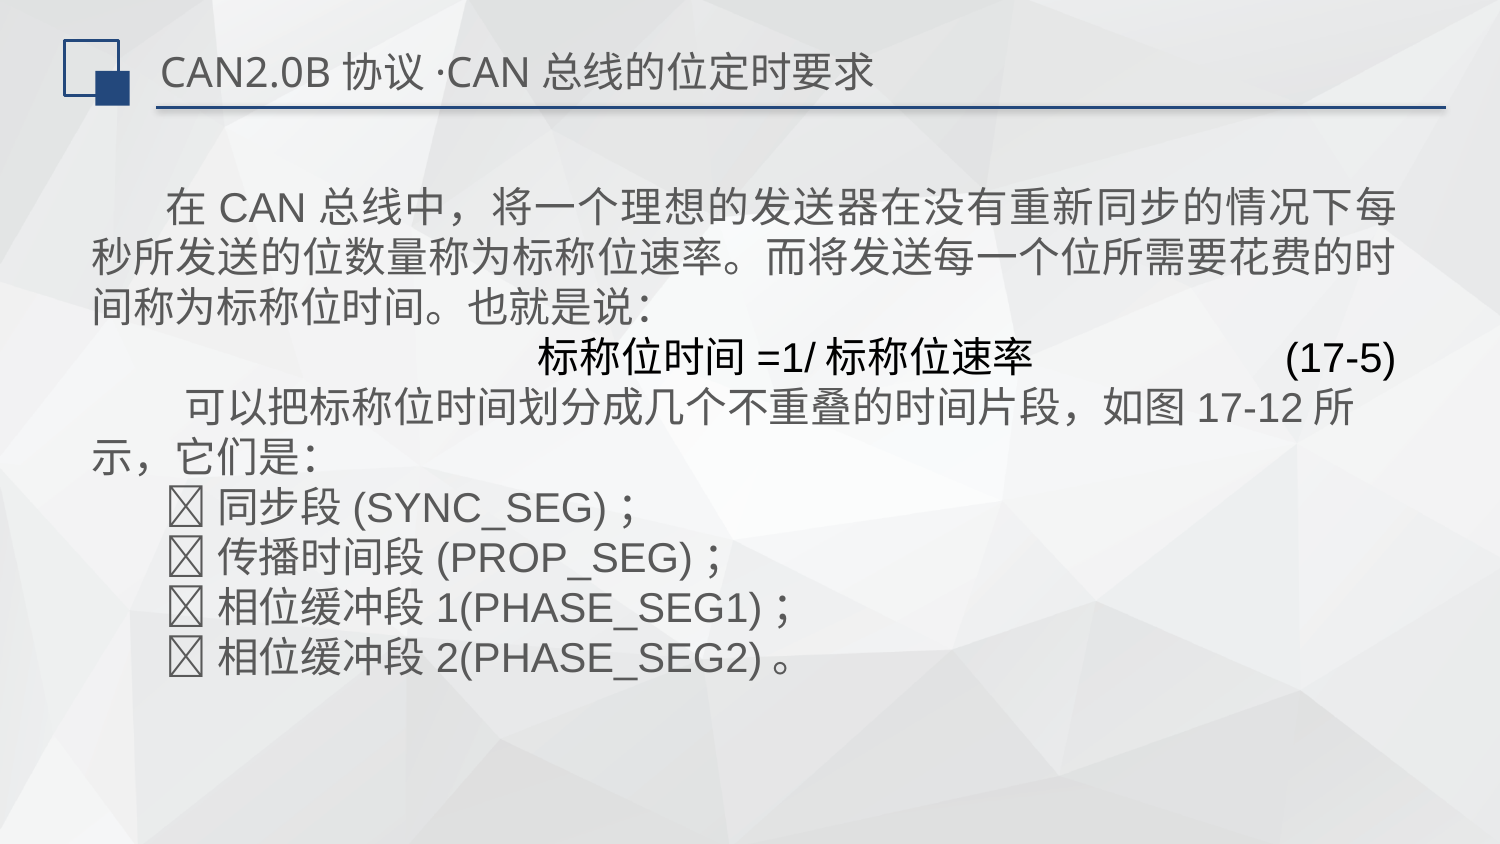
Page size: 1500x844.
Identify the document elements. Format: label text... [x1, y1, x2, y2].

title CAN2.0B协议·CAN总线的位定时要求 [148, 43, 1412, 99]
text_box 在CAN总线中，将一个理想的发送器在没有重新同步的情况下每秒所发送的位数量称为标称位速率。而将发送每一个位所需要花费的时间称为标称位时间。也就是说： 标称位时间=1/标称位速率 (17-5) 可以把标称位时间划分成几个不重叠的时间片段，如图17-12所示，它们是： 同步段(SYNC_SEG)； 传播时间段(PROP_SEG)； 相位缓冲段1(PHASE_SEG1)； 相位缓冲段2(PHASE_SEG2)。 [76, 173, 1412, 689]
picture [0, 0, 1500, 844]
